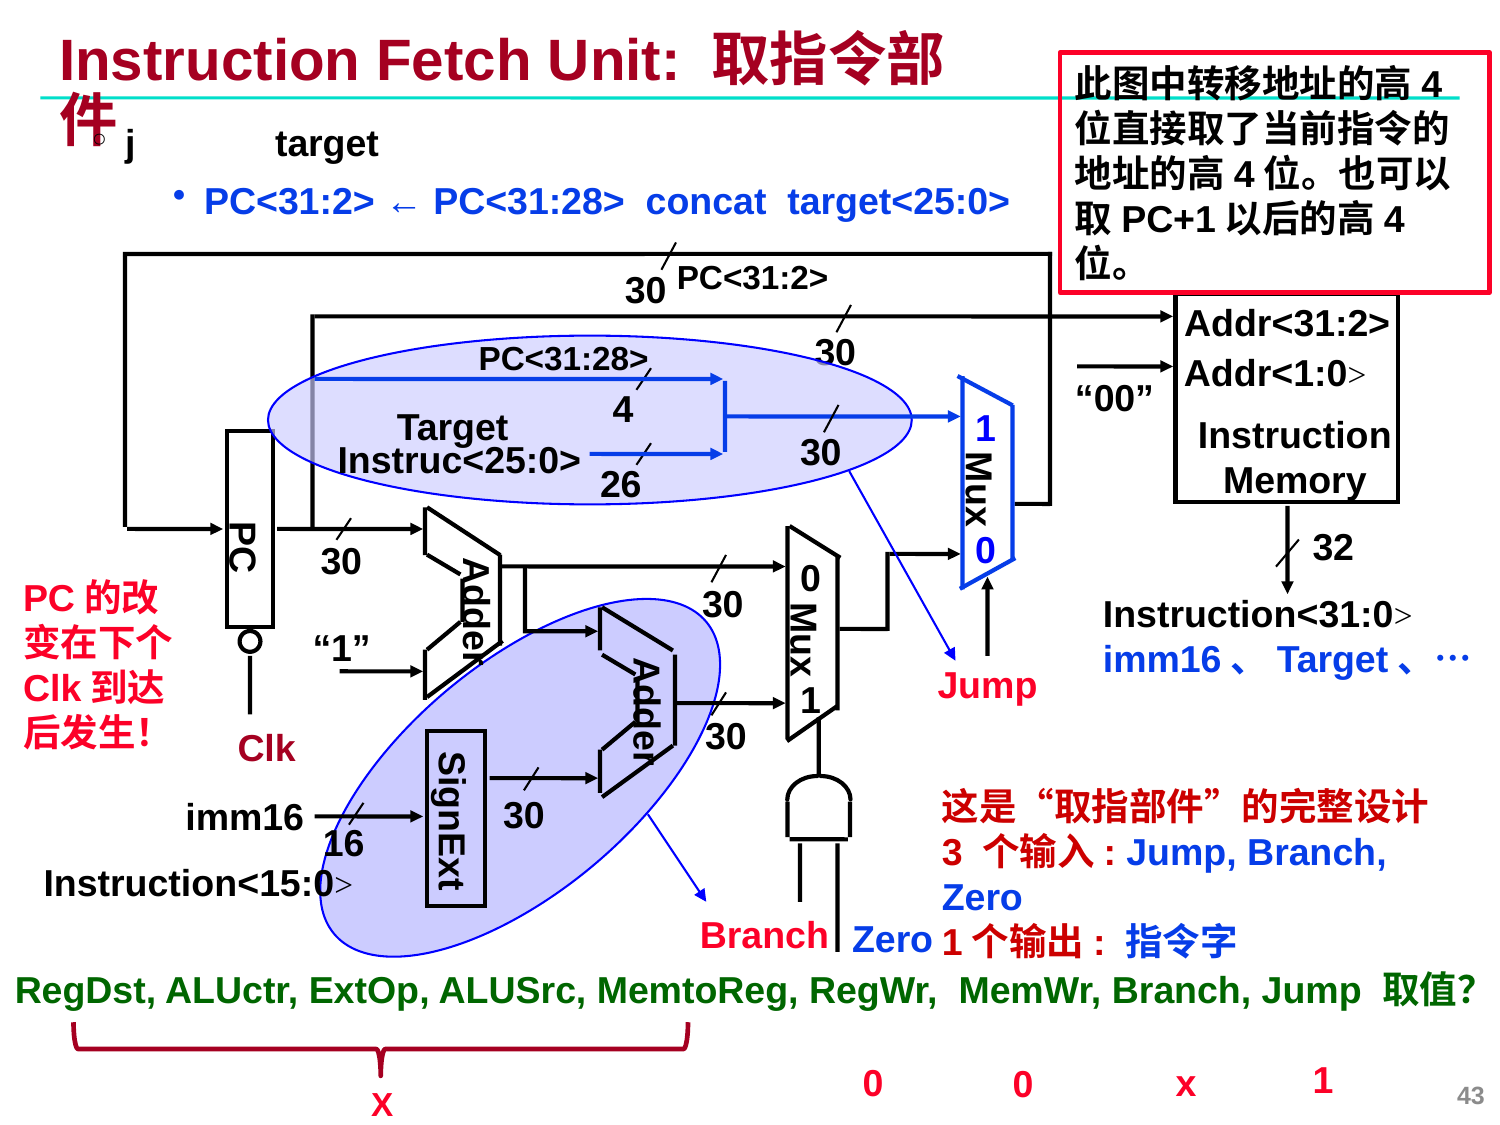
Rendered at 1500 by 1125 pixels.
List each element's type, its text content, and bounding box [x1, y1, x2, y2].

text_box 30 [610, 258, 682, 316]
text_box Zero [837, 908, 927, 958]
title Instruction Fetch Unit: 取指令部件 [49, 27, 1006, 98]
text_box [846, 310, 1173, 323]
text_box imm16 [170, 785, 277, 845]
text_box 此图中转移地址的高4位直接取了当前指令的地址的高4位。也可以取PC+1以后的高4位。 [1060, 52, 1490, 293]
text_box PC的改变在下个Clk到达后发生！ [8, 566, 203, 761]
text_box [787, 775, 851, 840]
text_box x [1160, 1051, 1240, 1111]
text_box [427, 902, 486, 906]
list j target PC<31:2> ← PC<31:28> concat target<25:0> [81, 114, 1060, 230]
text_box [127, 522, 214, 536]
text_box 32 [1297, 515, 1369, 576]
text_box X [356, 1076, 439, 1125]
text_box 0 [997, 1052, 1078, 1113]
text_box 0 [847, 1051, 928, 1111]
text_box Branch [685, 903, 844, 958]
text_box PC<31:2> [662, 248, 856, 304]
slide_number 43 [1162, 1065, 1500, 1125]
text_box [267, 335, 956, 661]
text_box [314, 368, 1053, 714]
text_box Addr<31:2> [1169, 293, 1406, 351]
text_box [599, 714, 679, 798]
text_box PC<31:28> [463, 330, 678, 335]
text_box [277, 663, 763, 902]
text_box [1160, 360, 1169, 366]
text_box 30 [799, 321, 871, 335]
text_box 1 [1297, 1048, 1378, 1108]
text_box 这是“取指部件”的完整设计 3 个输入: Jump, Branch, Zero 1个输出: 指令字 [927, 775, 1485, 958]
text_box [214, 430, 311, 777]
text_box “00” [1060, 366, 1169, 426]
text_box [73, 1022, 688, 1076]
text_box [1175, 351, 1398, 502]
text_box Instruction<15:0> [28, 852, 368, 912]
text_box Instruction Memory [1182, 403, 1407, 509]
text_box Addr<1:0> [1169, 341, 1382, 401]
text_box Instruction<31:0> imm16、Target、… [1088, 582, 1488, 688]
text_box RegDst, ALUctr, ExtOp, ALUSrc, MemtoReg, RegWr, MemWr, Branch, Jump 取值？ [0, 958, 1500, 1019]
text_box 1 [785, 714, 836, 729]
